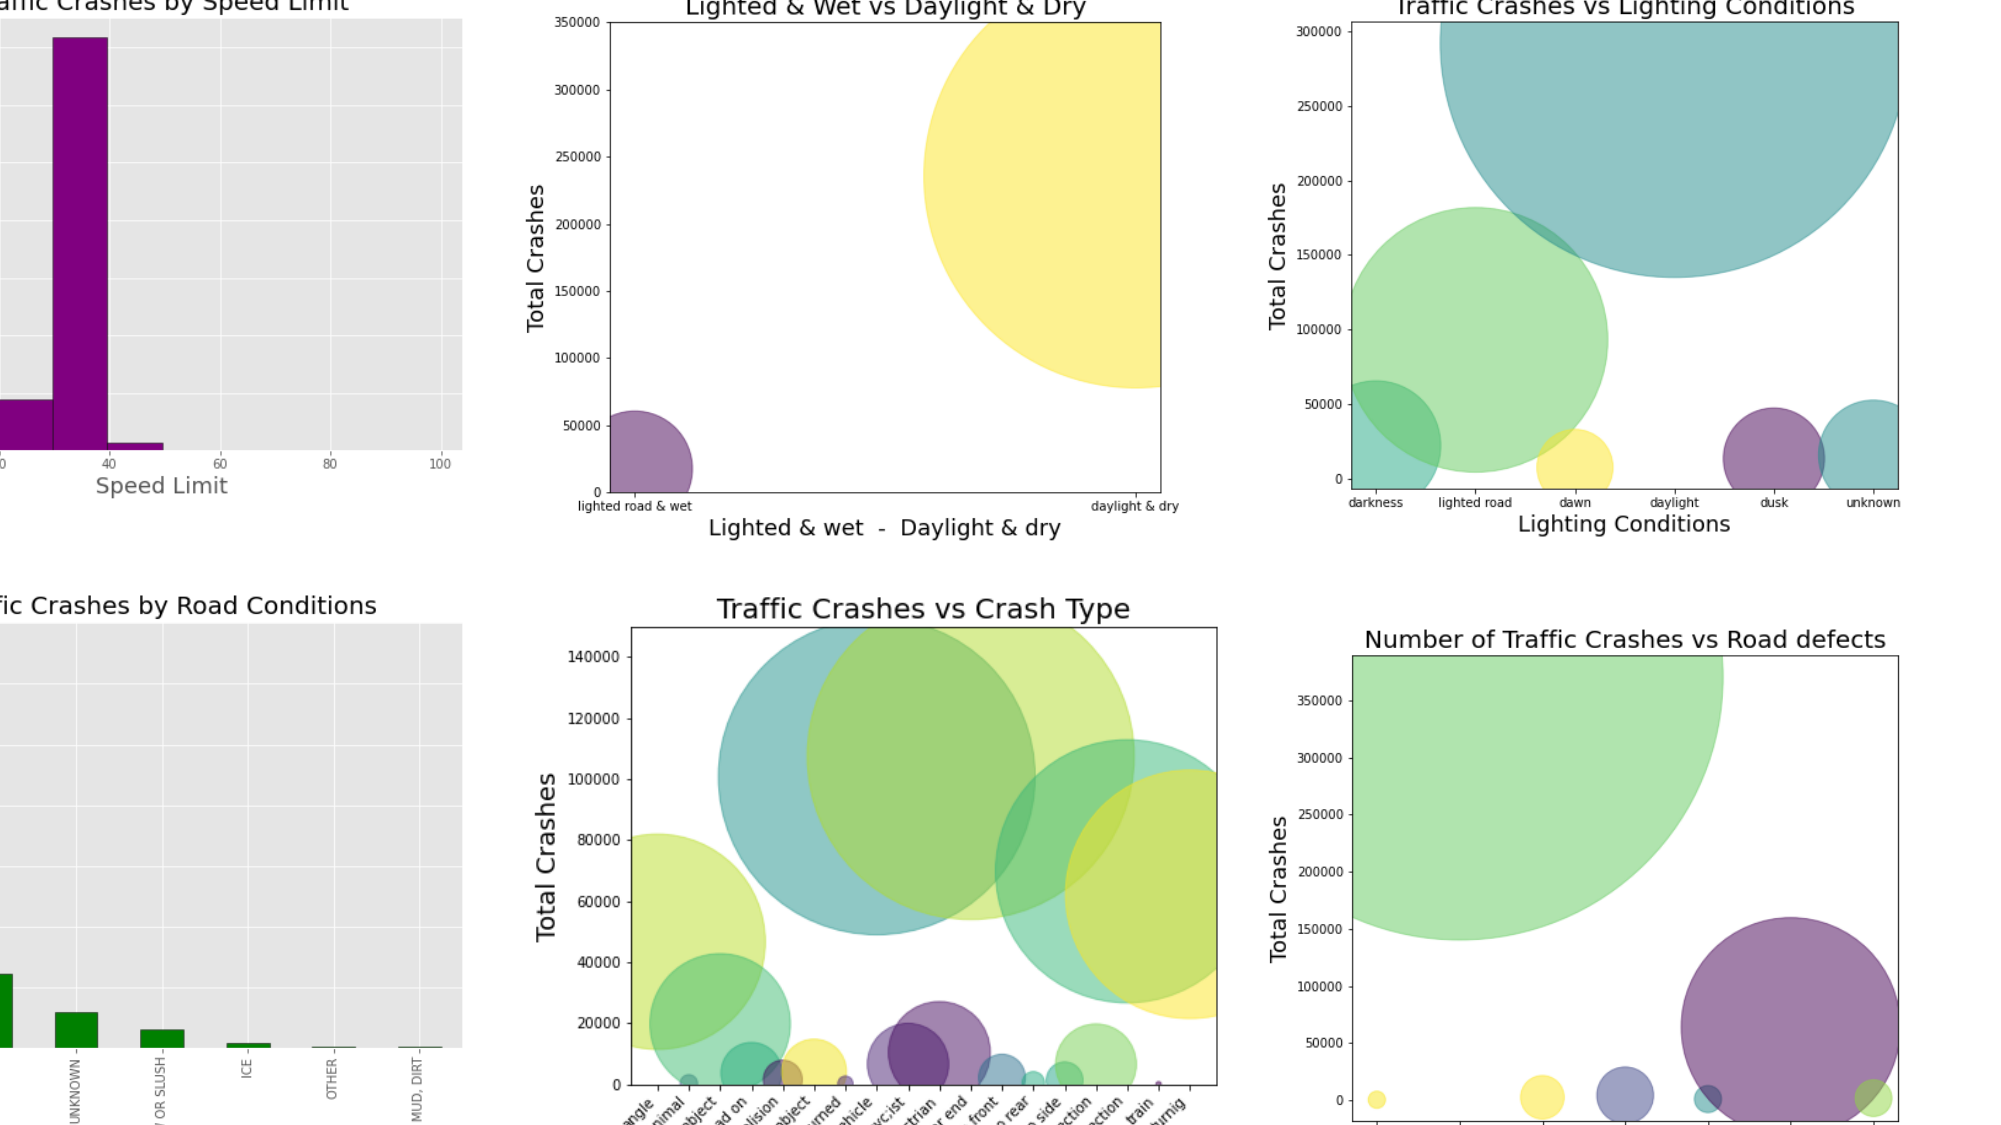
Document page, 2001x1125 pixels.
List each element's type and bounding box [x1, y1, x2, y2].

text_box [0, 0, 1969, 1125]
